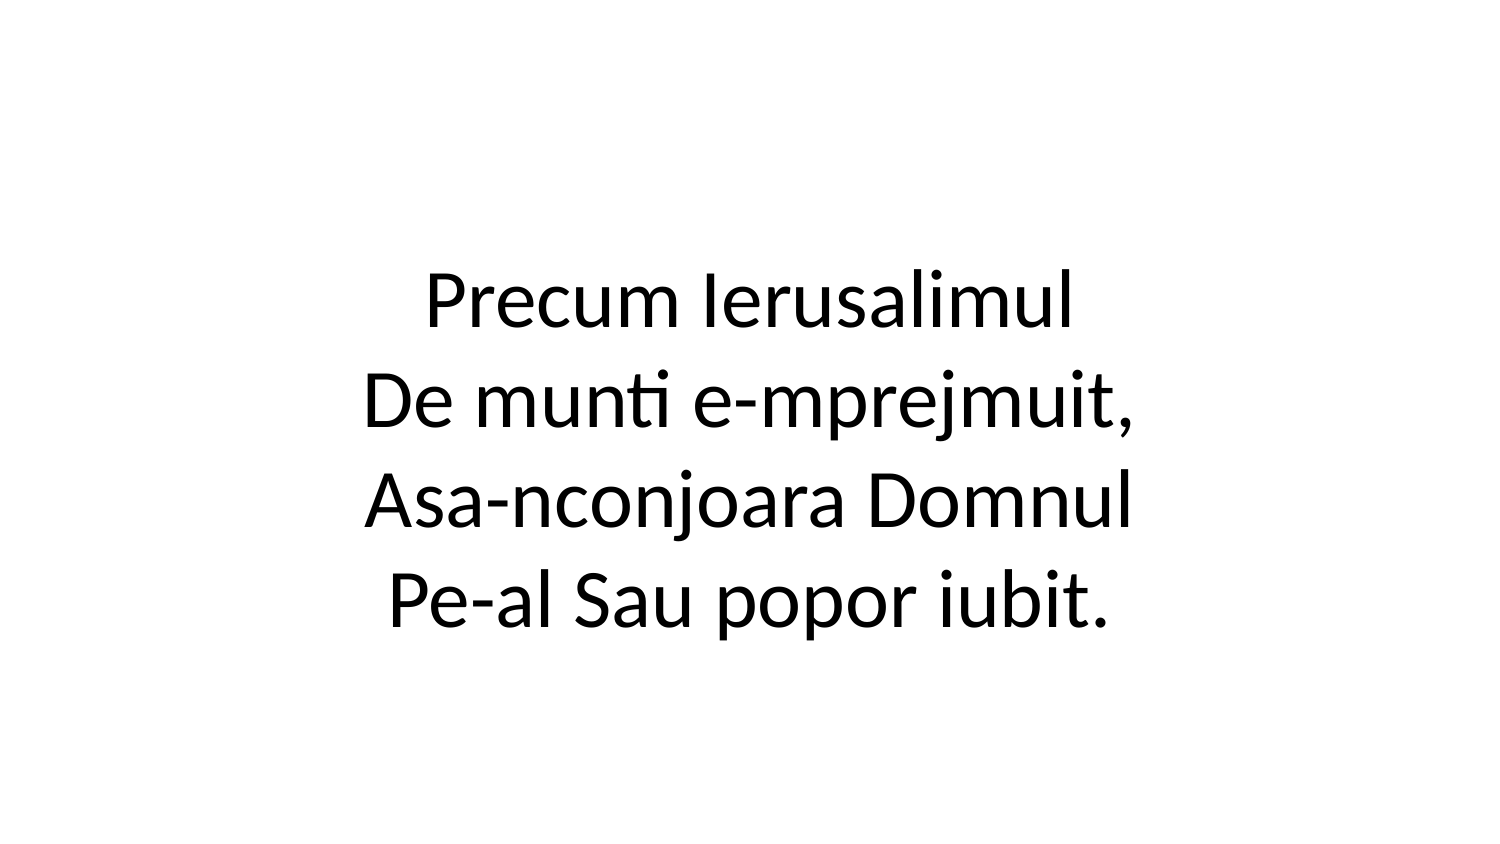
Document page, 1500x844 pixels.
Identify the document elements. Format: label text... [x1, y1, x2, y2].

text_box Precum Ierusalimul De munti e-mprejmuit, Asa-nconjoara Domnul Pe-al Sau popor iubit. [347, 192, 1153, 652]
